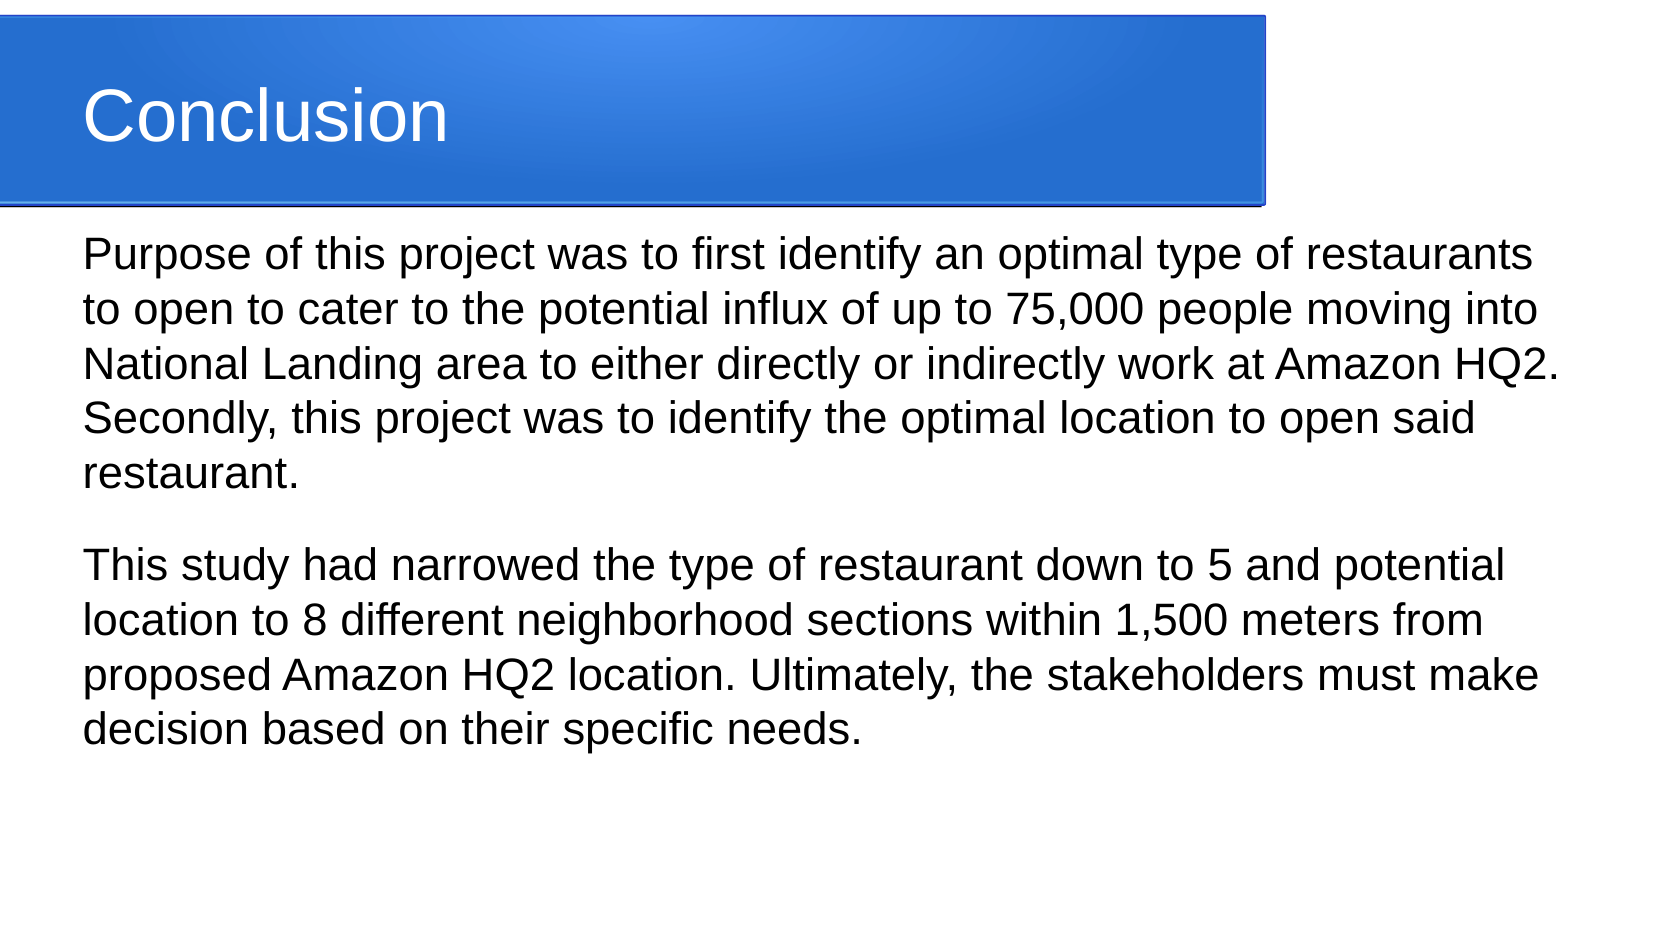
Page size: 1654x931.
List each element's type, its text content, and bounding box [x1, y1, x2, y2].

text_box Conclusion [82, 35, 1235, 189]
text_box Purpose of this project was to first identify an optimal type of restaurants to open to cater to the potential influx of up to 75,000 people moving into National Landing area to either directly or indirectly work at Amazon HQ2. Secondly, this project was to identify the optimal location to open said restaurant. This study had narrowed the type of restaurant down to 5 and potential location to 8 different neighborhood sections within 1,500 meters from proposed Amazon HQ2 location. Ultimately, the stakeholders must make decision based on their specific needs. [82, 224, 1571, 764]
picture [0, 13, 1269, 211]
